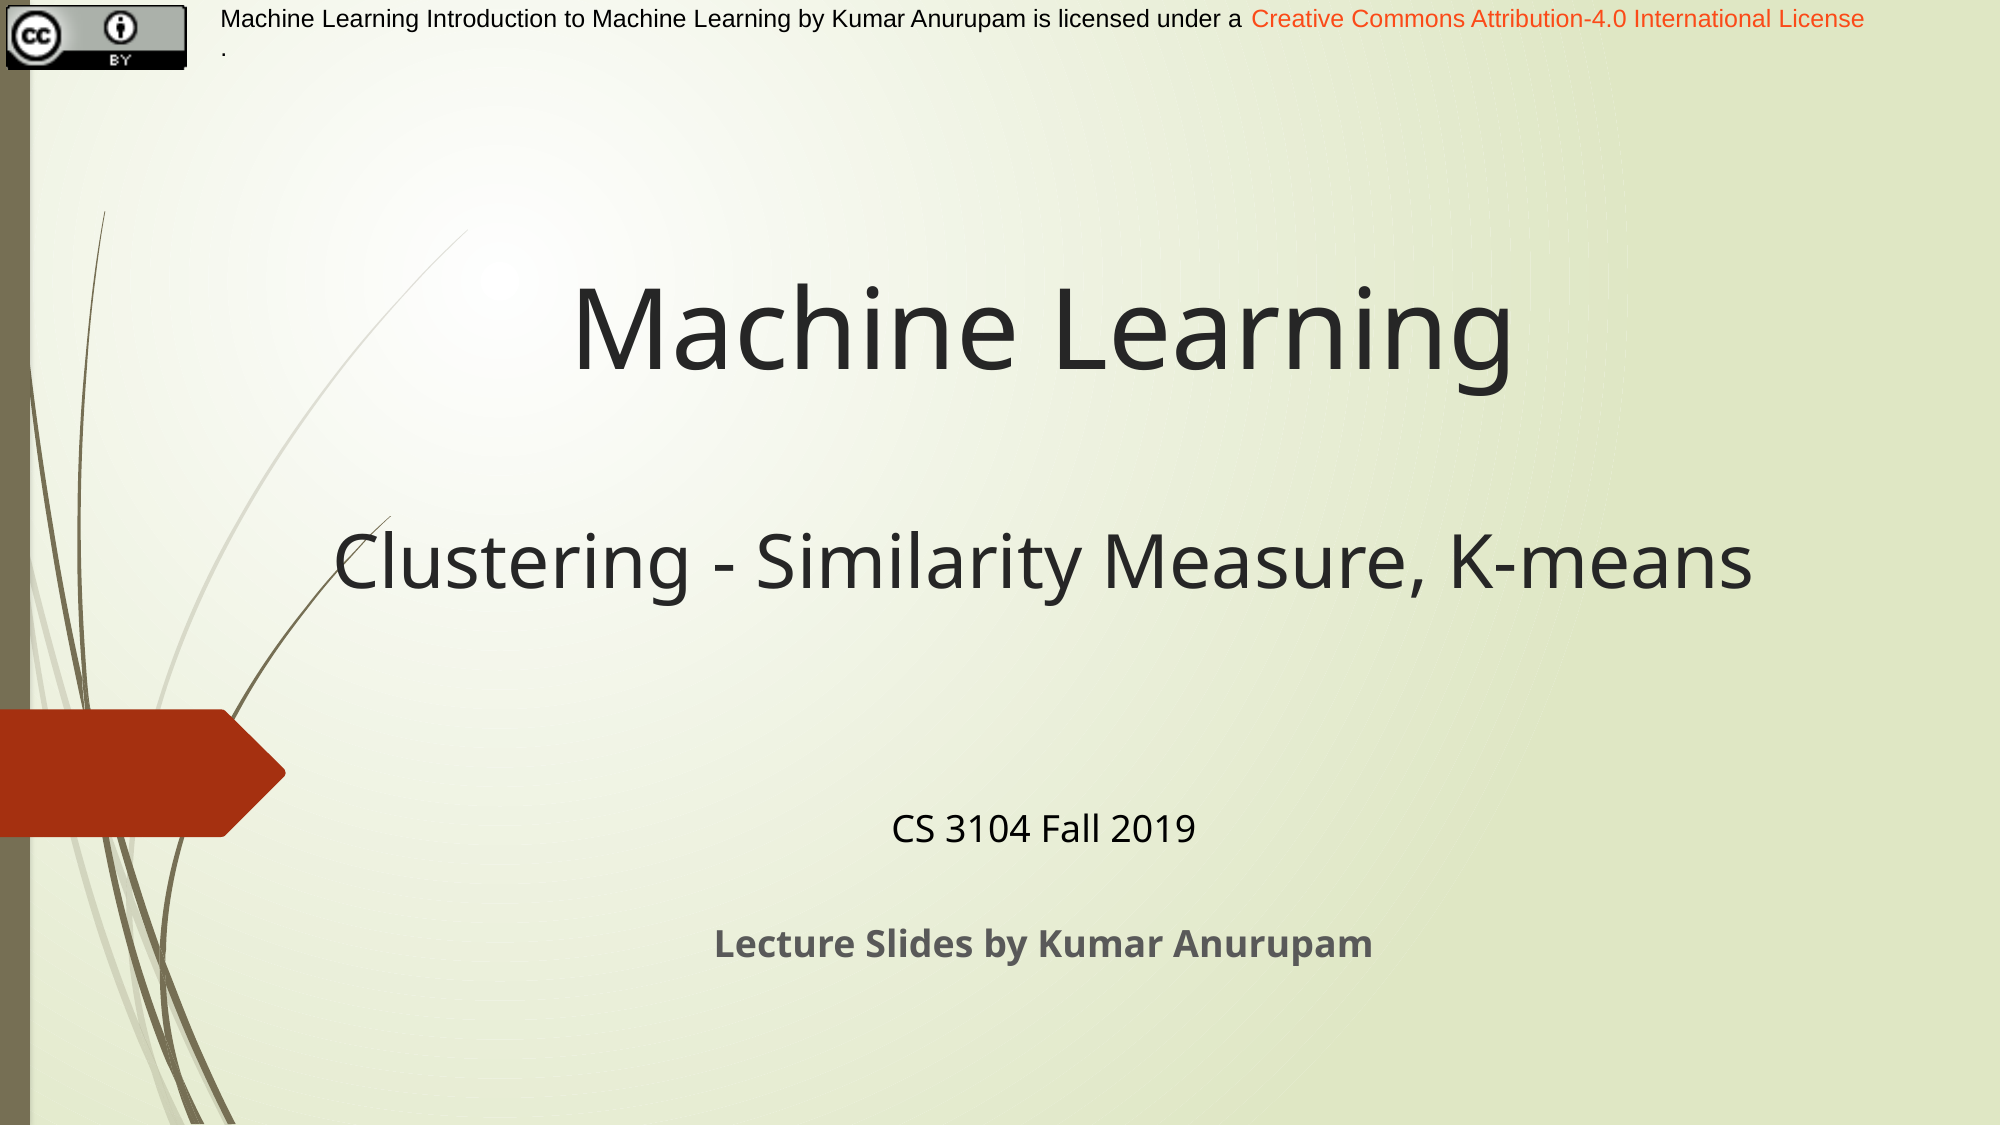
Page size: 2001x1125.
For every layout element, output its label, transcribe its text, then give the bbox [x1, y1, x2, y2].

text_box CS 3104 Fall 2019 [787, 797, 1301, 858]
text_box Clustering - Similarity Measure, K-means [312, 439, 1776, 612]
picture [6, 5, 188, 70]
text_box Machine Learning Introduction to Machine Learning by Kumar Anurupam is licensed under a Creative Commons Attribution-4.0 International License. [205, 0, 1883, 70]
subtitle Lecture Slides by Kumar Anurupam [294, 912, 1794, 1045]
title Machine Learning [312, 227, 1776, 400]
